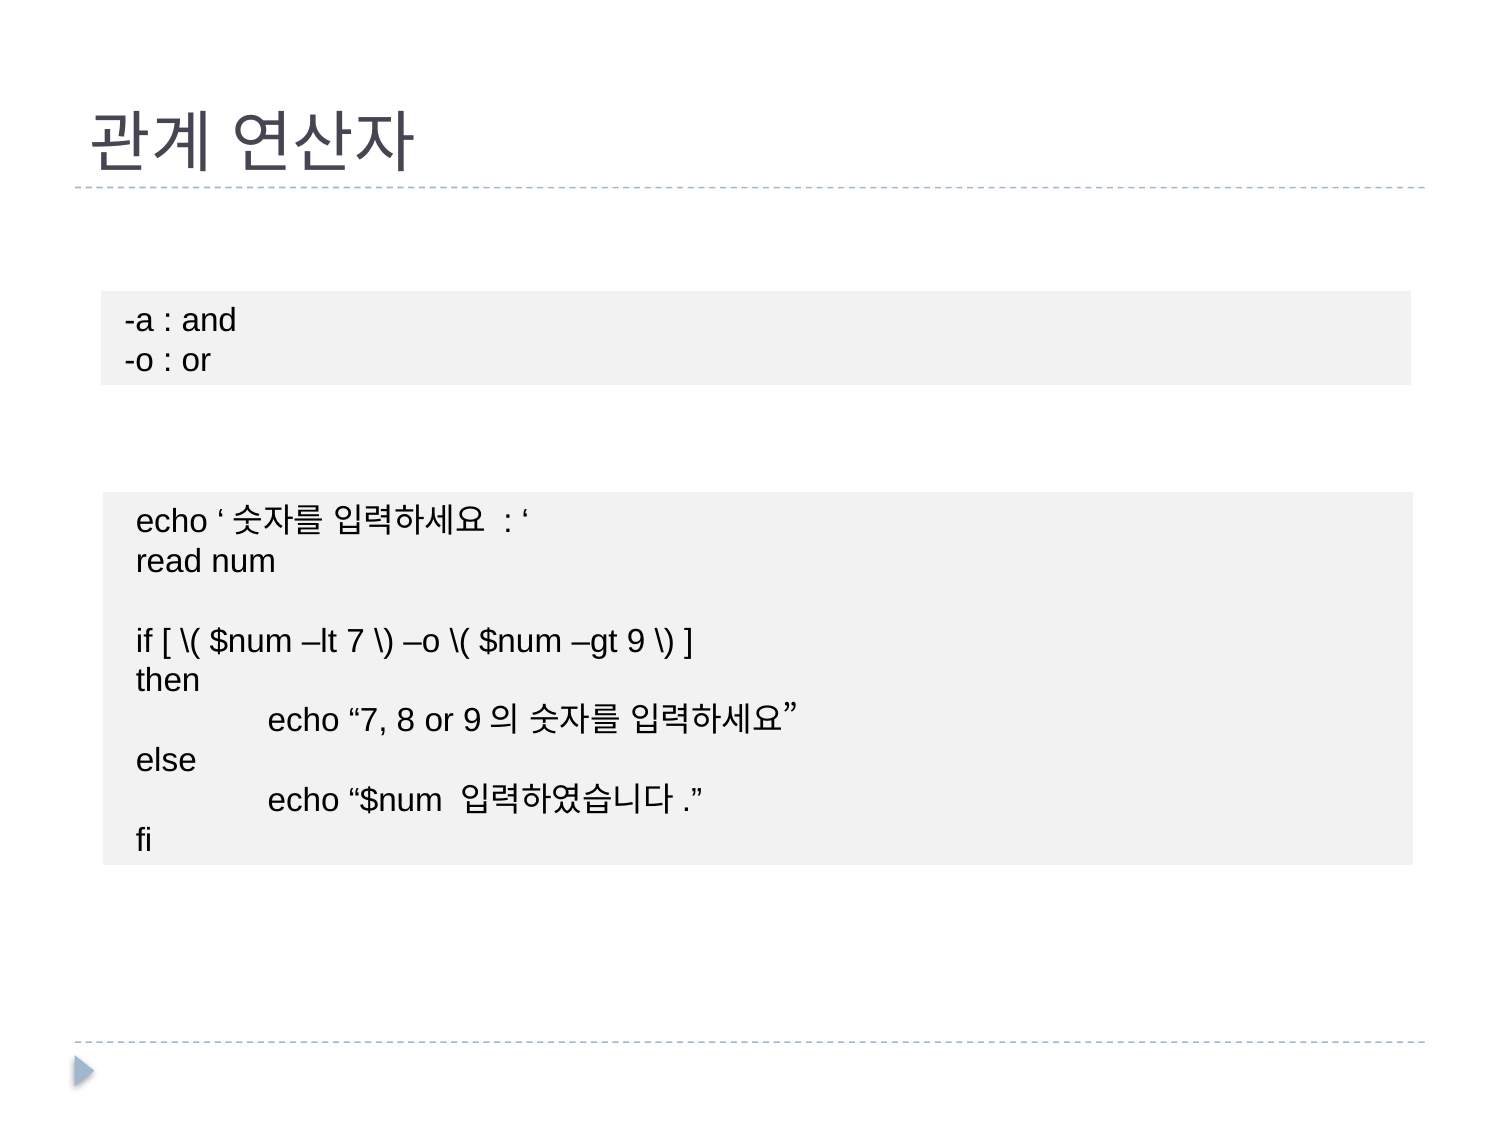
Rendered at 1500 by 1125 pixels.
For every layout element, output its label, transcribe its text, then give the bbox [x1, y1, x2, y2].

title 관계 연산자 [75, 24, 1425, 188]
text_box echo ‘숫자를 입력하세요 : ‘ read num if [ \( $num –lt 7 \) –o \( $num –gt 9 \) ] then echo “7, 8 or 9의 숫자를 입력하세요” else echo “$num 입력하였습니다.” fi [102, 491, 1414, 866]
text_box -a : and -o : or [100, 290, 1412, 386]
